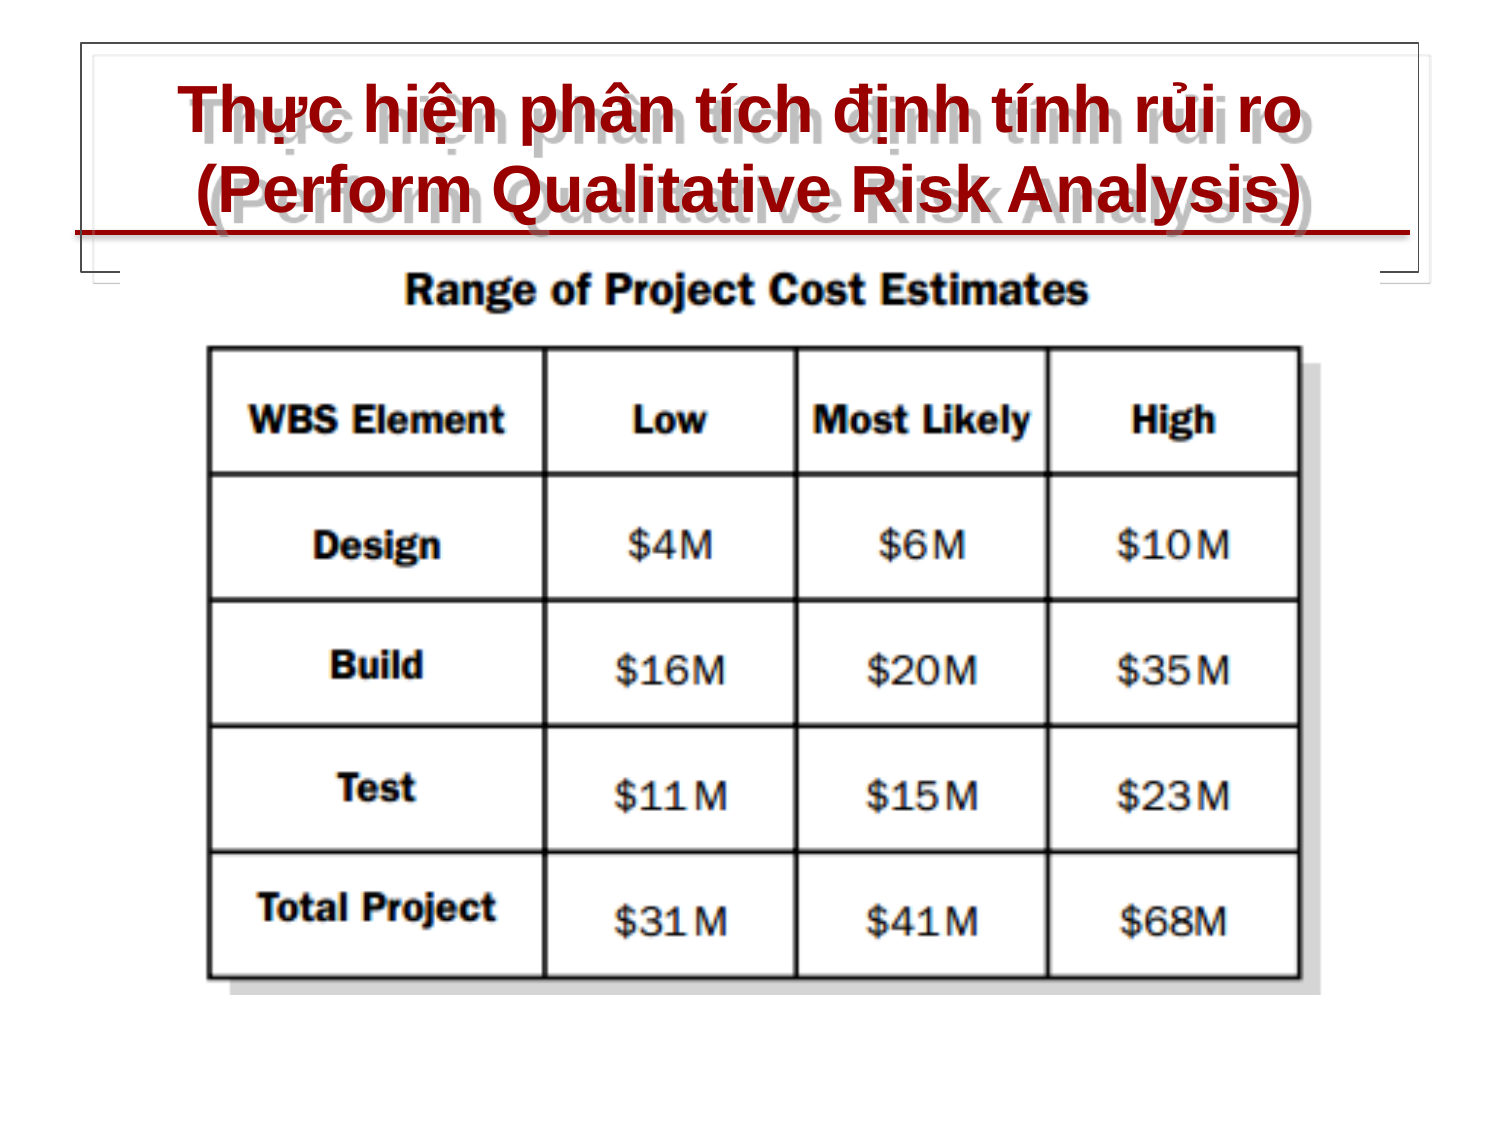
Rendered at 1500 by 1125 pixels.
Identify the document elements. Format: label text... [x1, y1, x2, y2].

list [119, 262, 1381, 995]
title Thực hiện phân tích định tính rủi ro (Perform Qualitative Risk Analysis) [80, 42, 1419, 273]
